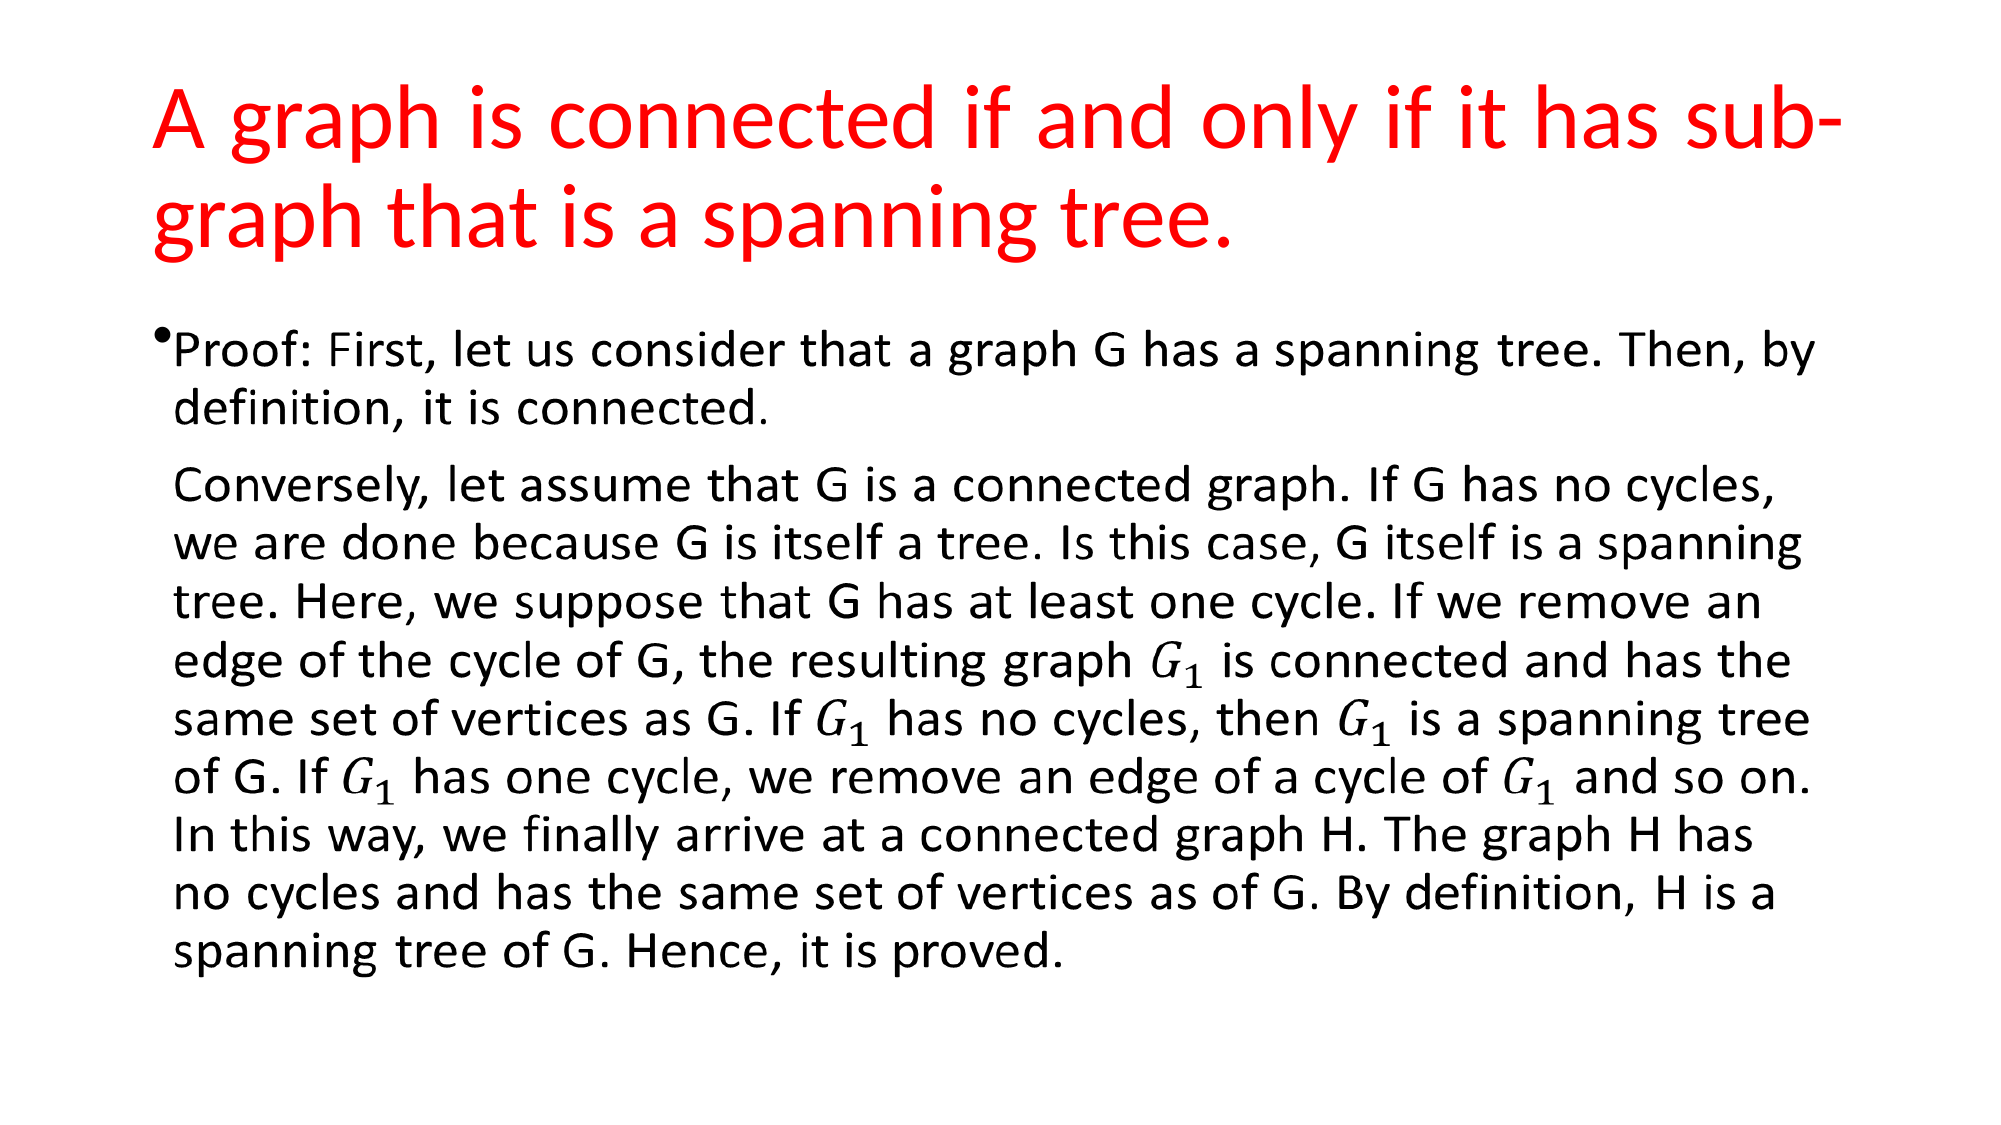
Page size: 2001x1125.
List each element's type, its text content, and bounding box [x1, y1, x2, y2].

title A graph is connected if and only if it has sub-graph that is a spanning tree. [137, 59, 1863, 278]
list [137, 299, 1863, 1014]
